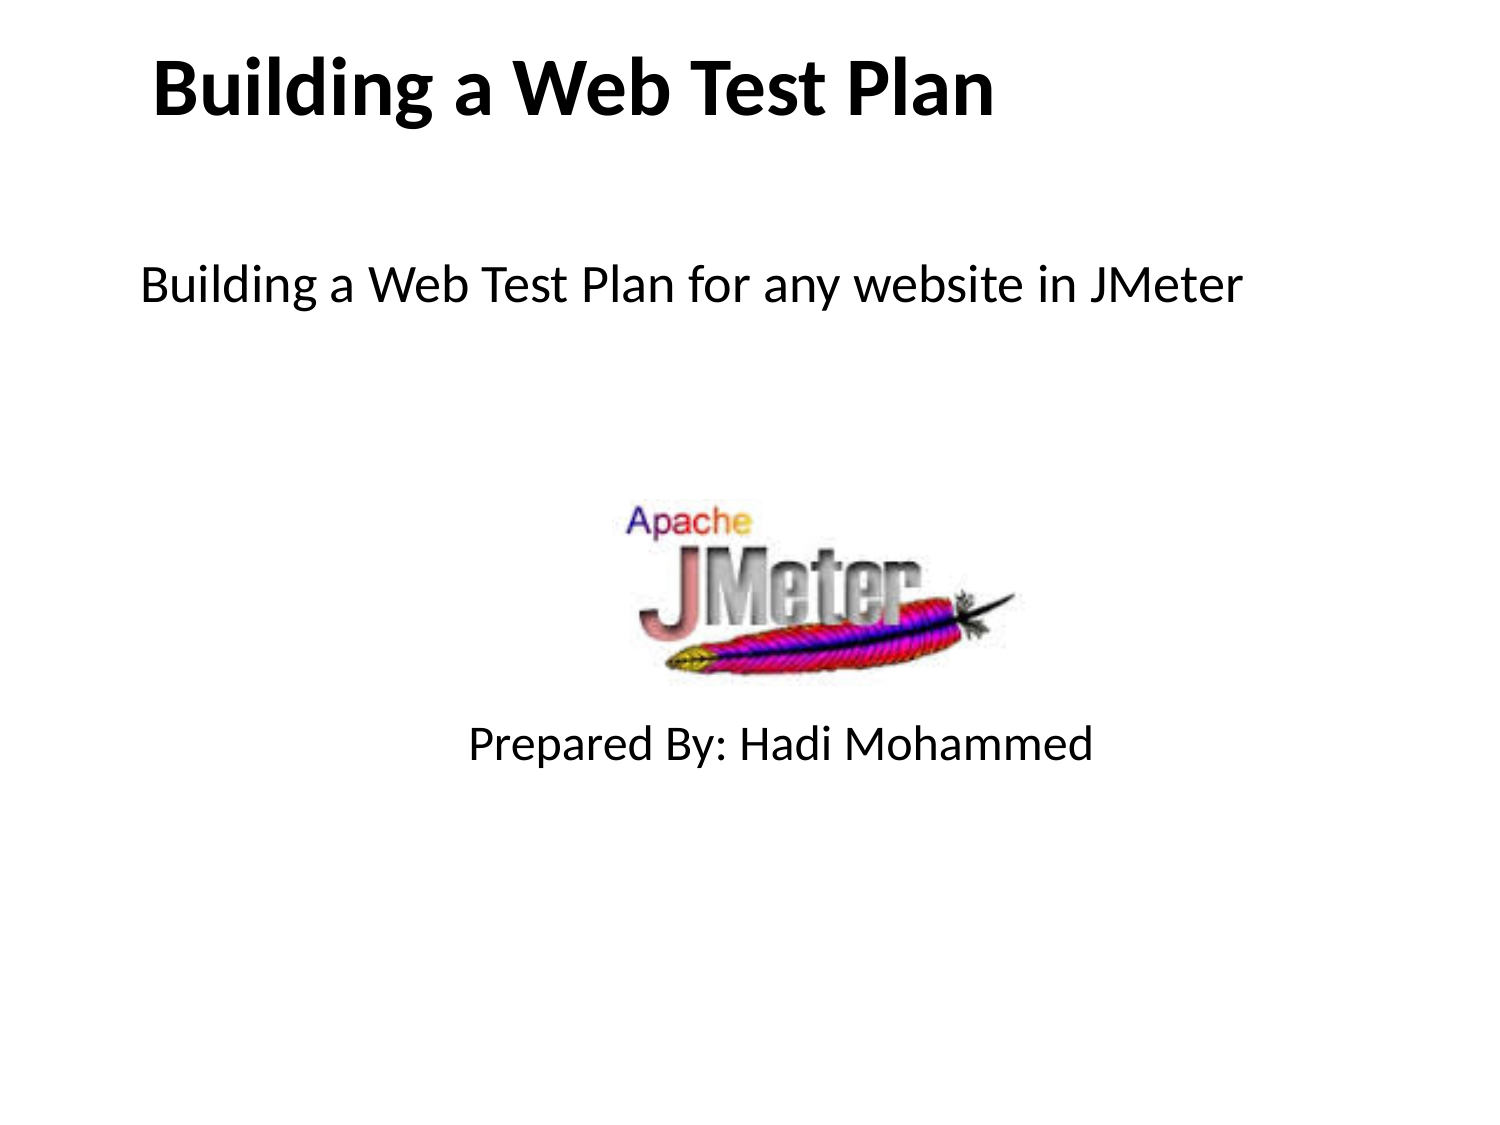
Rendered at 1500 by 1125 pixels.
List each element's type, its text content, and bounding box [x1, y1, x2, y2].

picture [612, 498, 1026, 690]
subtitle Building a Web Test Plan for any website in JMeter Prepared By: Hadi Mohammed [50, 99, 1438, 913]
text_box Building a Web Test Plan [137, 24, 1338, 150]
